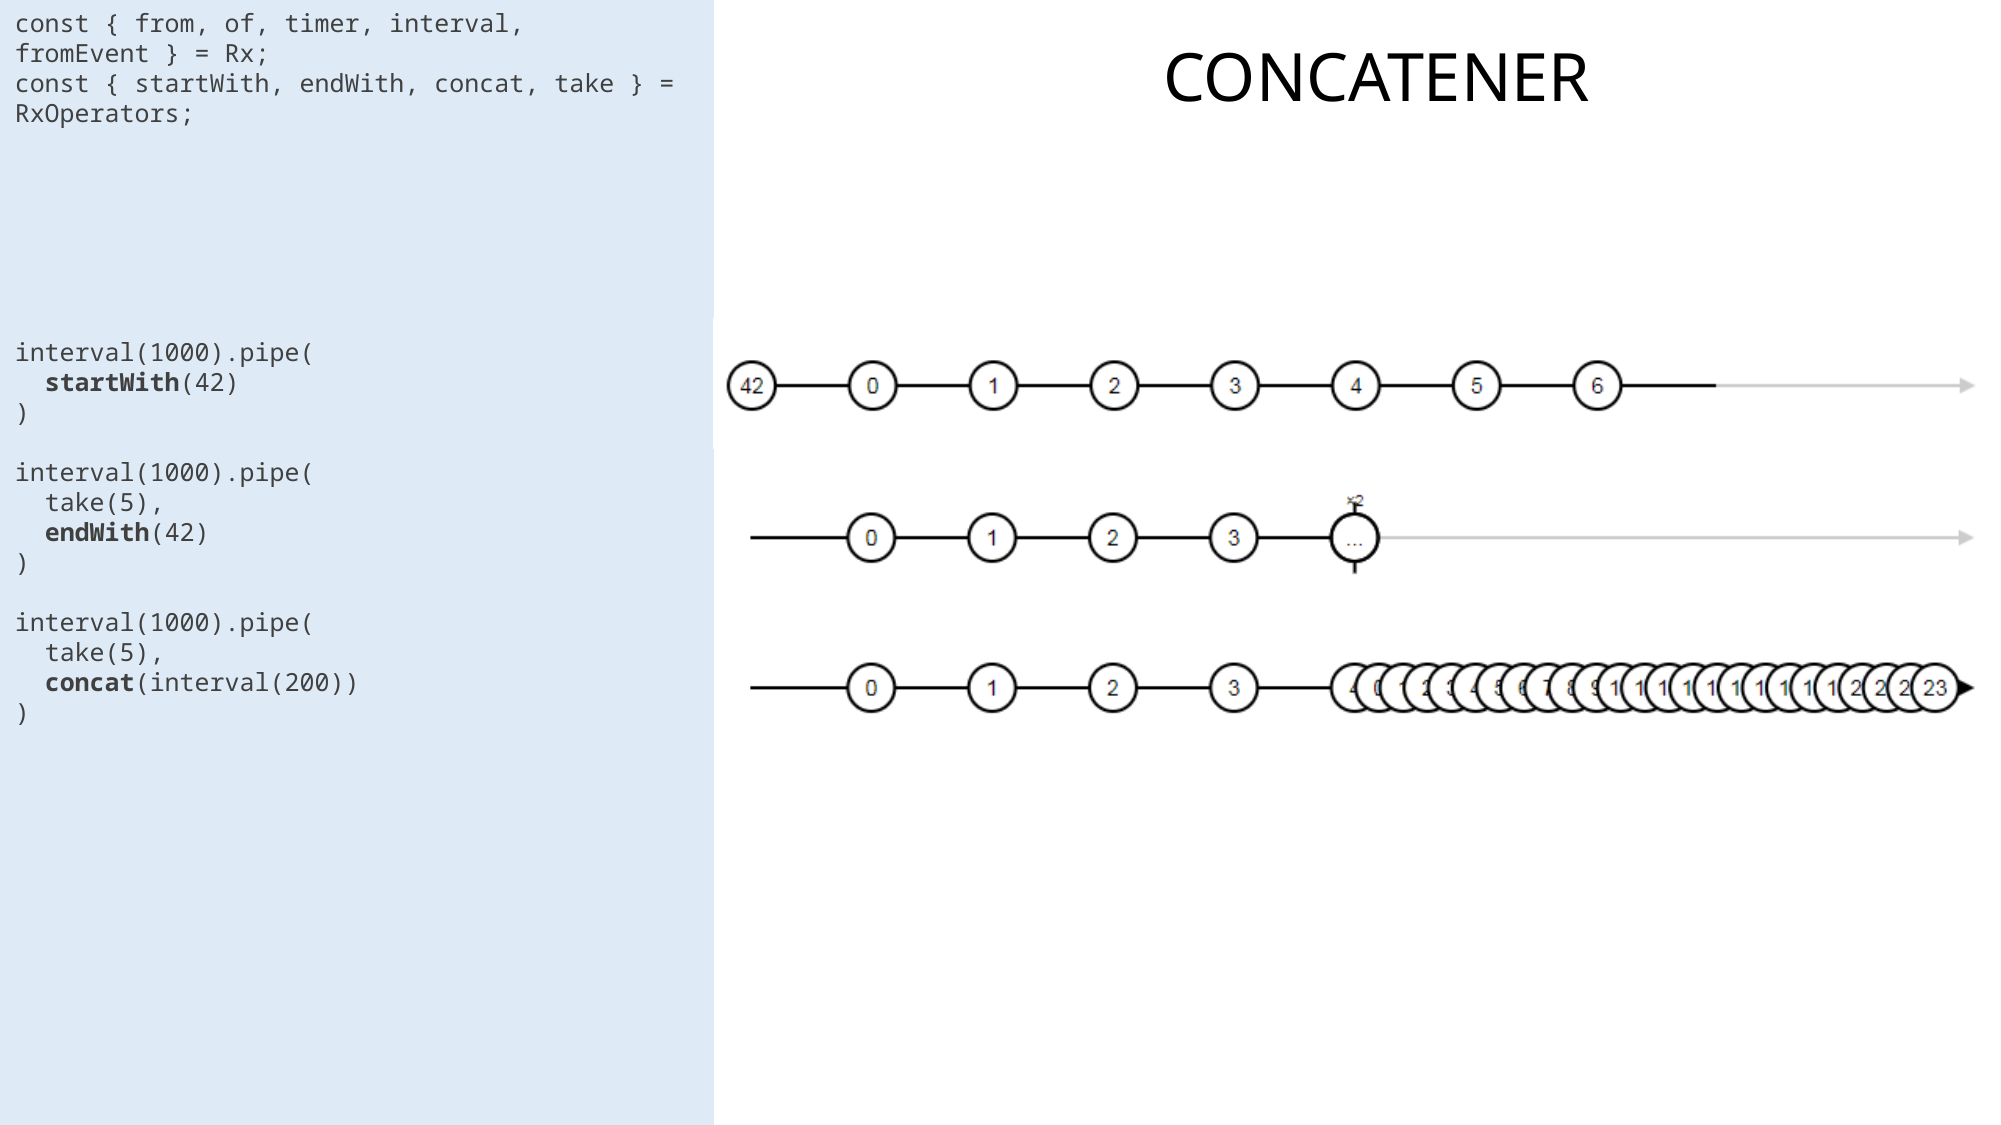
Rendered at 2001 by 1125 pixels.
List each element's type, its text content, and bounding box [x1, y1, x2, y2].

text_box CONCATENER [1148, 27, 1606, 122]
text_box const { from, of, timer, interval, fromEvent } = Rx; const { startWith, endWith, concat, take } = RxOperators; interval(1000).pipe( startWith(42) ) interval(1000).pipe( take(5), endWith(42) ) interval(1000).pipe( take(5), concat(interval(200)) ) [0, 0, 715, 1125]
picture [720, 467, 2000, 601]
picture [713, 318, 2000, 449]
picture [724, 633, 1989, 762]
